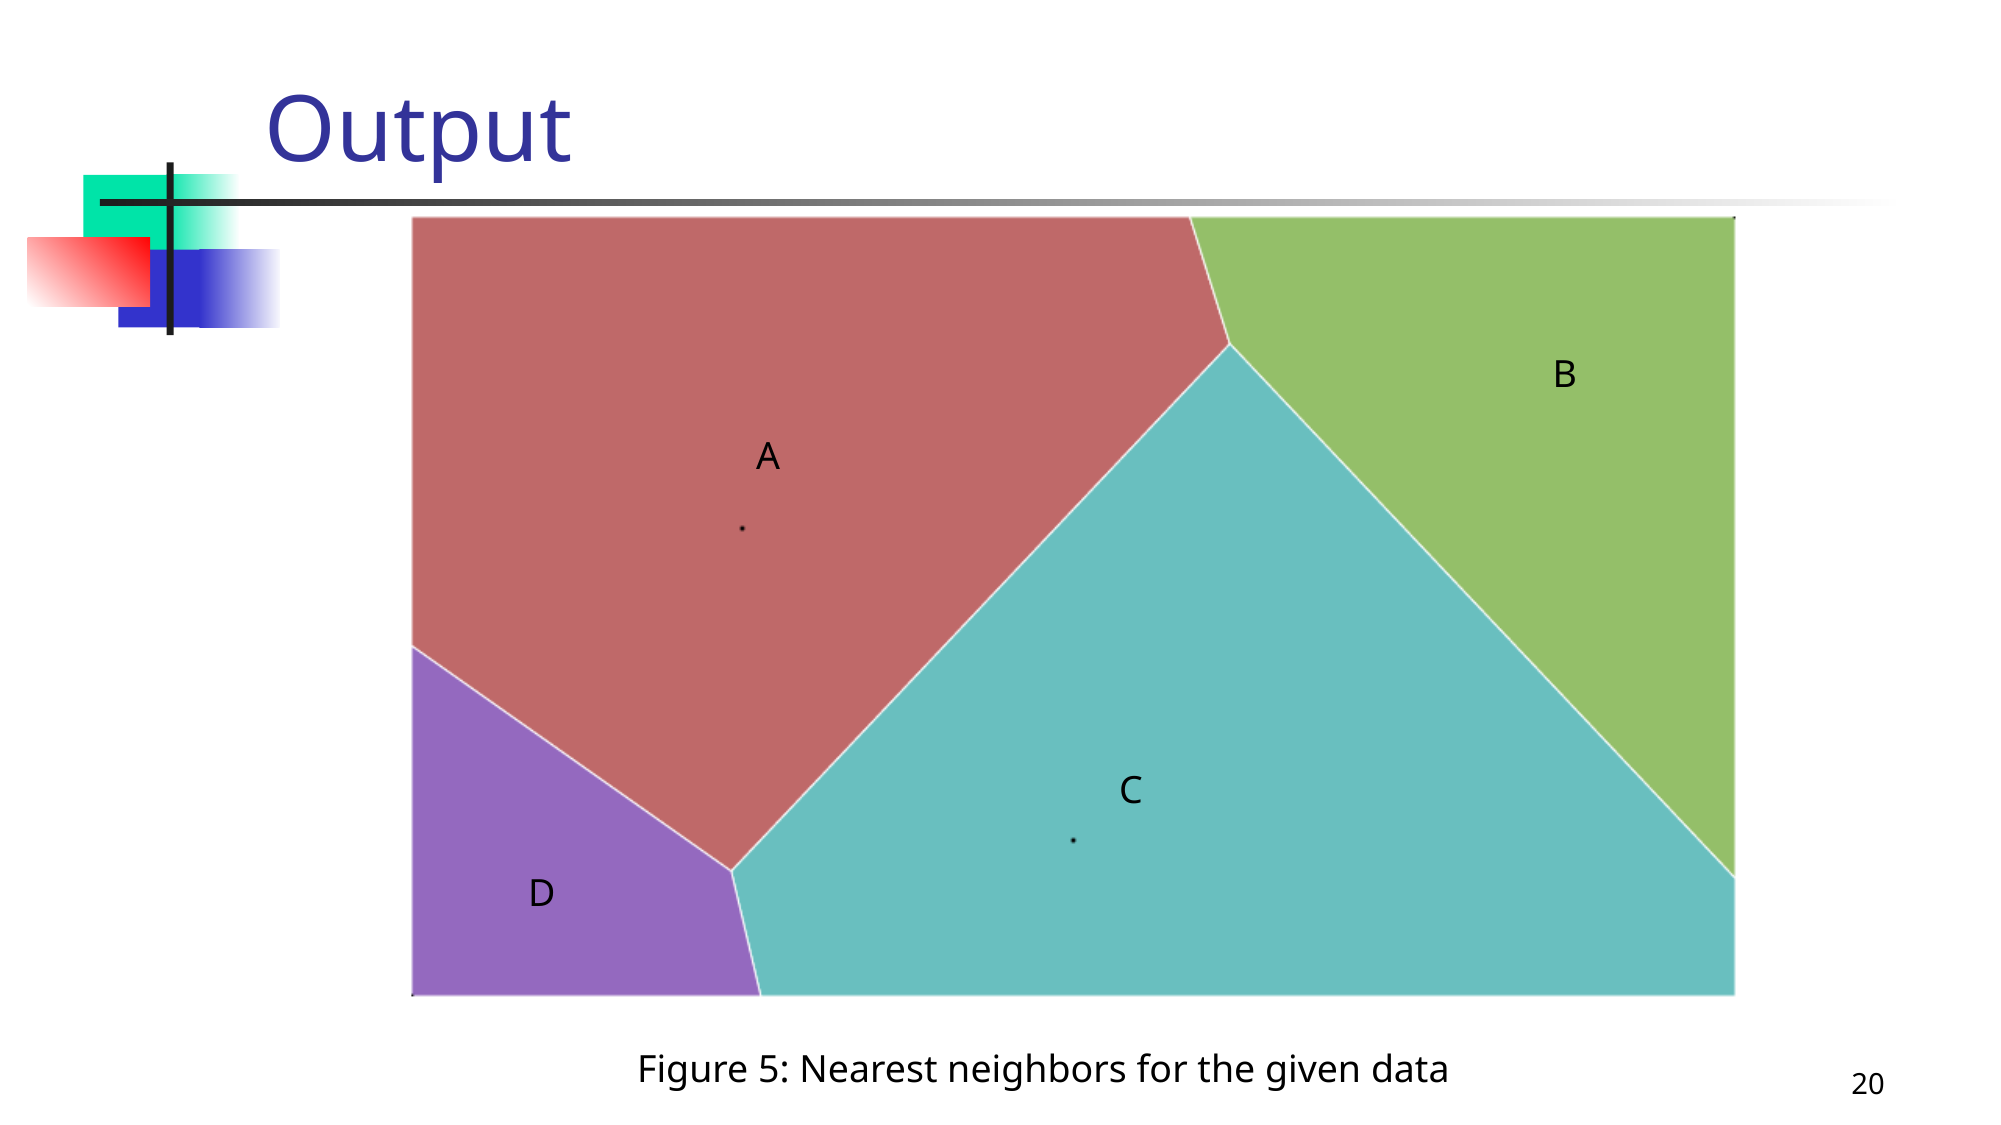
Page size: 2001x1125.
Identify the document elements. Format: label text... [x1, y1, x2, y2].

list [407, 208, 1742, 1007]
slide_number 20 [1483, 1037, 1901, 1113]
text_box Figure 5: Nearest neighbors for the given data [407, 1037, 1742, 1098]
title Output [249, 0, 1955, 188]
